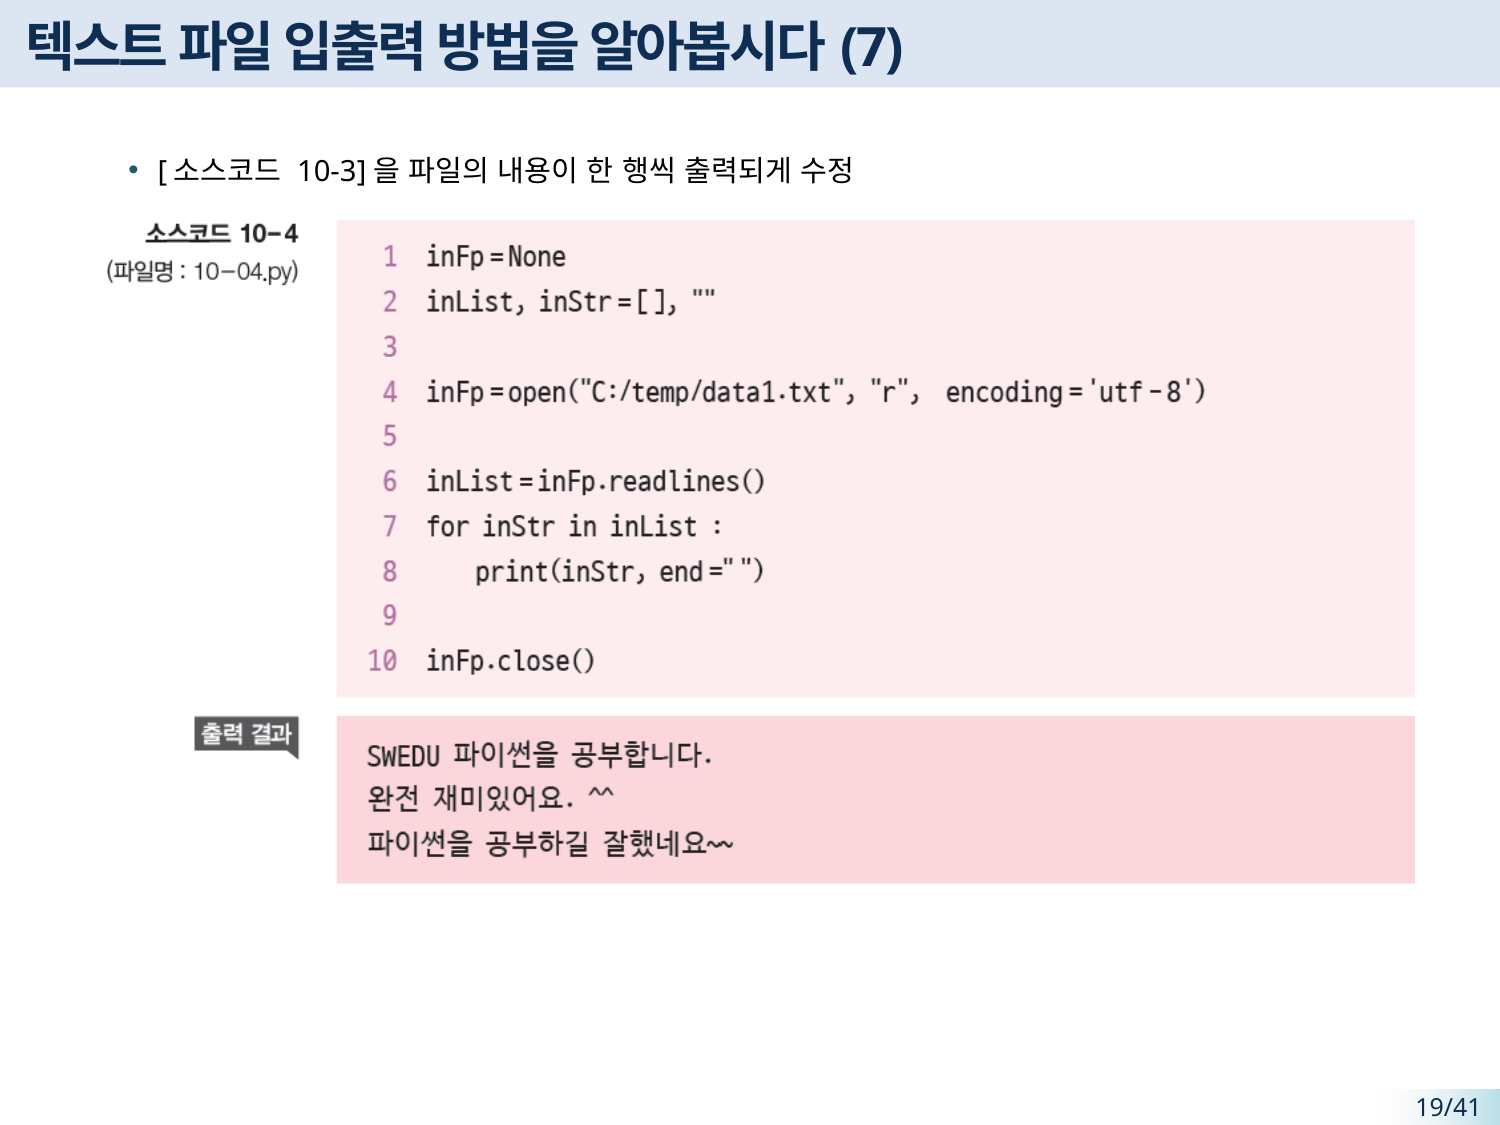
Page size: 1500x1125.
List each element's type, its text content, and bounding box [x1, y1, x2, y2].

list [소스코드 10-3]을 파일의 내용이 한 행씩 출력되게 수정 [10, 126, 1481, 1057]
title 텍스트 파일 입출력 방법을 알아봅시다(7) [10, 5, 1288, 84]
picture [107, 216, 1415, 885]
